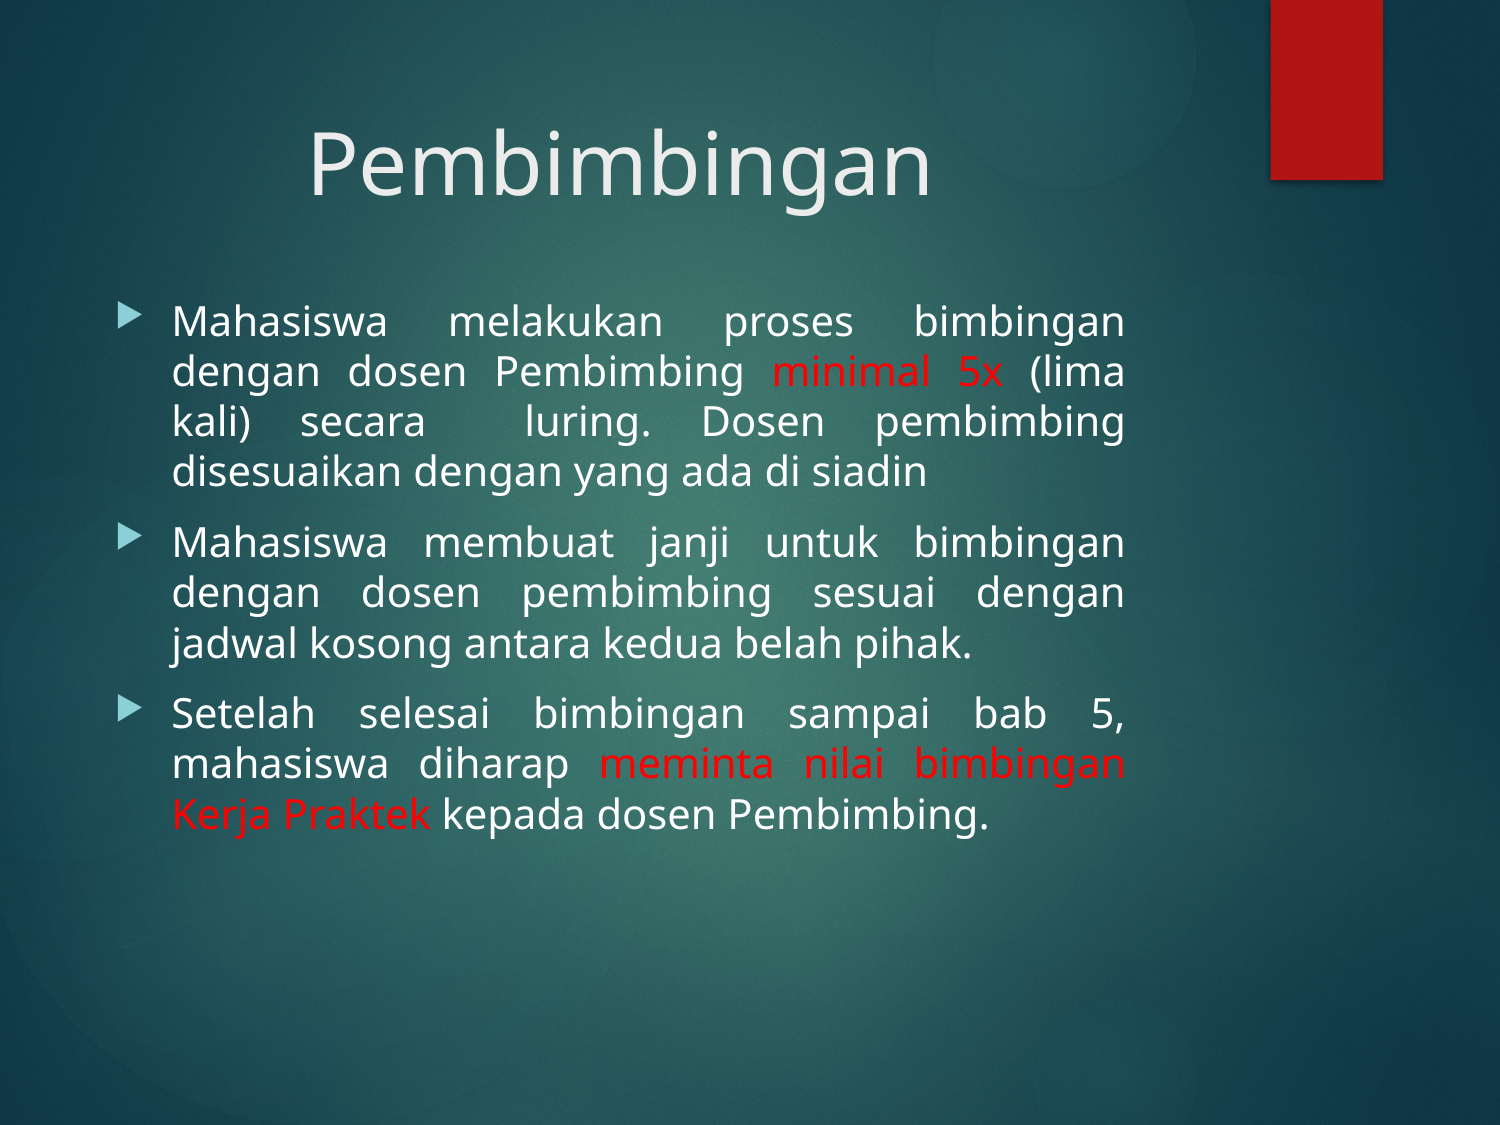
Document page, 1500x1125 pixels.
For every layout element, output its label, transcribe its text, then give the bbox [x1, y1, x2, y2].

list Mahasiswa melakukan proses bimbingan dengan dosen Pembimbing minimal 5x (lima kali) secara luring. Dosen pembimbing disesuaikan dengan yang ada di siadin Mahasiswa membuat janji untuk bimbingan dengan dosen pembimbing sesuai dengan jadwal kosong antara kedua belah pihak. Setelah selesai bimbingan sampai bab 5, mahasiswa diharap meminta nilai bimbingan Kerja Praktek kepada dosen Pembimbing. [99, 287, 1142, 991]
title Pembimbingan [99, 99, 1142, 225]
